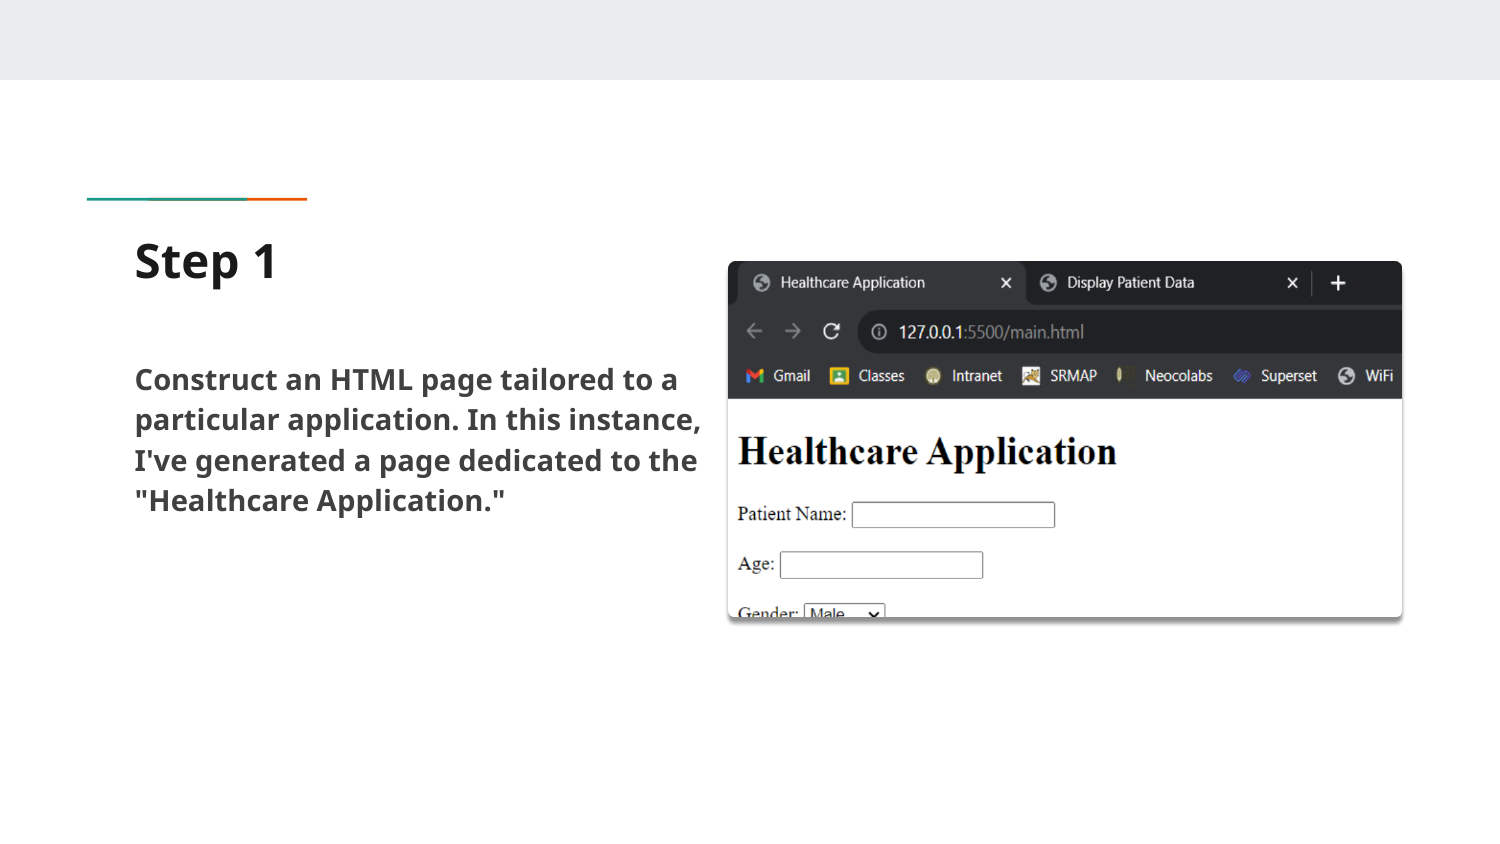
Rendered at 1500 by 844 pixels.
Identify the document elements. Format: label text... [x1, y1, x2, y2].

list Construct an HTML page tailored to a particular application. In this instance, I've generated a page dedicated to the "Healthcare Application." [119, 341, 739, 712]
title Step 1 [119, 216, 1381, 305]
picture [722, 261, 1408, 630]
